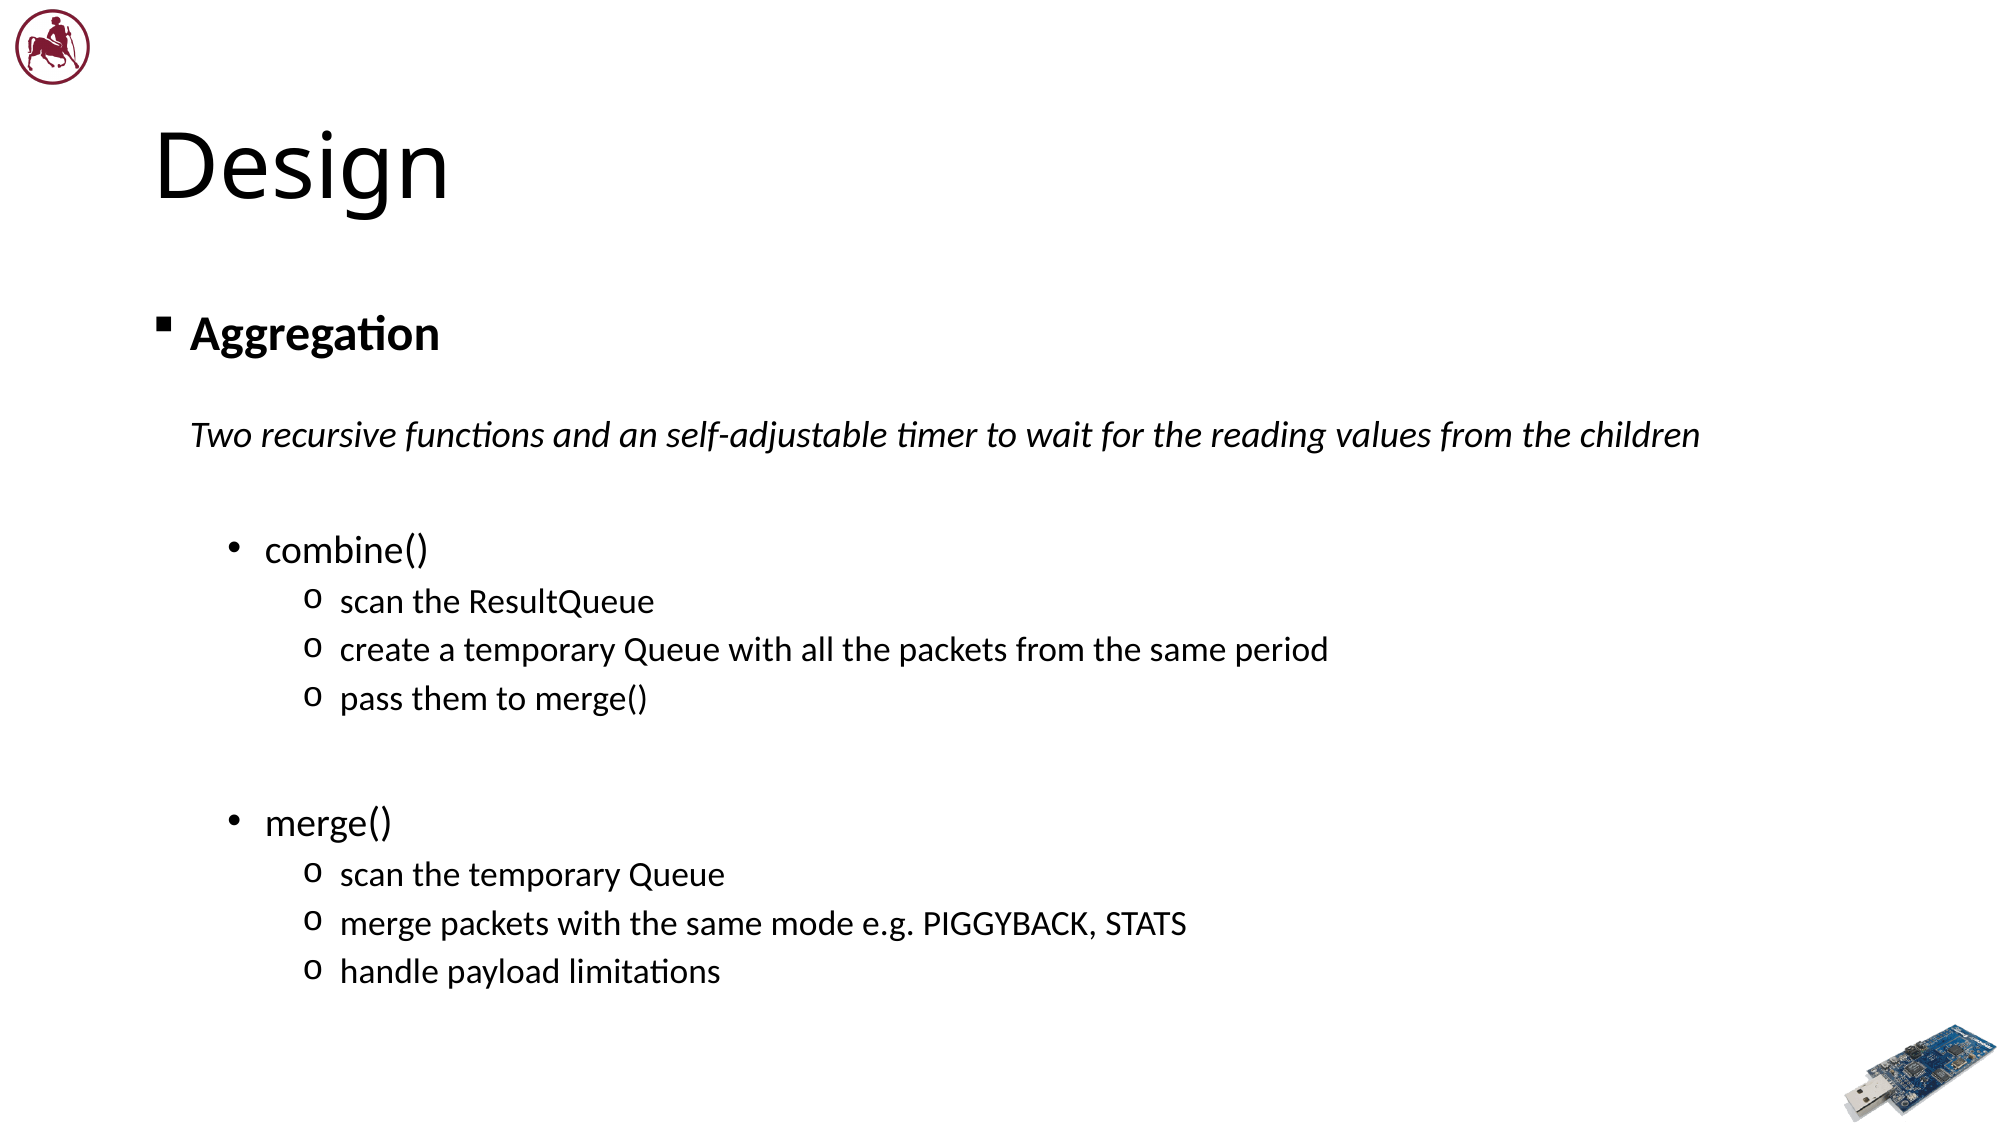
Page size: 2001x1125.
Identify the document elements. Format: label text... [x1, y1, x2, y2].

title Design [137, 59, 1863, 278]
picture [1843, 1023, 1997, 1123]
picture [14, 9, 90, 85]
list Aggregation Two recursive functions and an self-adjustable timer to wait for the reading values from the children combine() scan the ResultQueue create a temporary Queue with all the packets from the same period pass them to merge() merge() scan the temporary Queue merge packets with the same mode e.g. PIGGYBACK, STATS handle payload limitations [137, 299, 1863, 1014]
